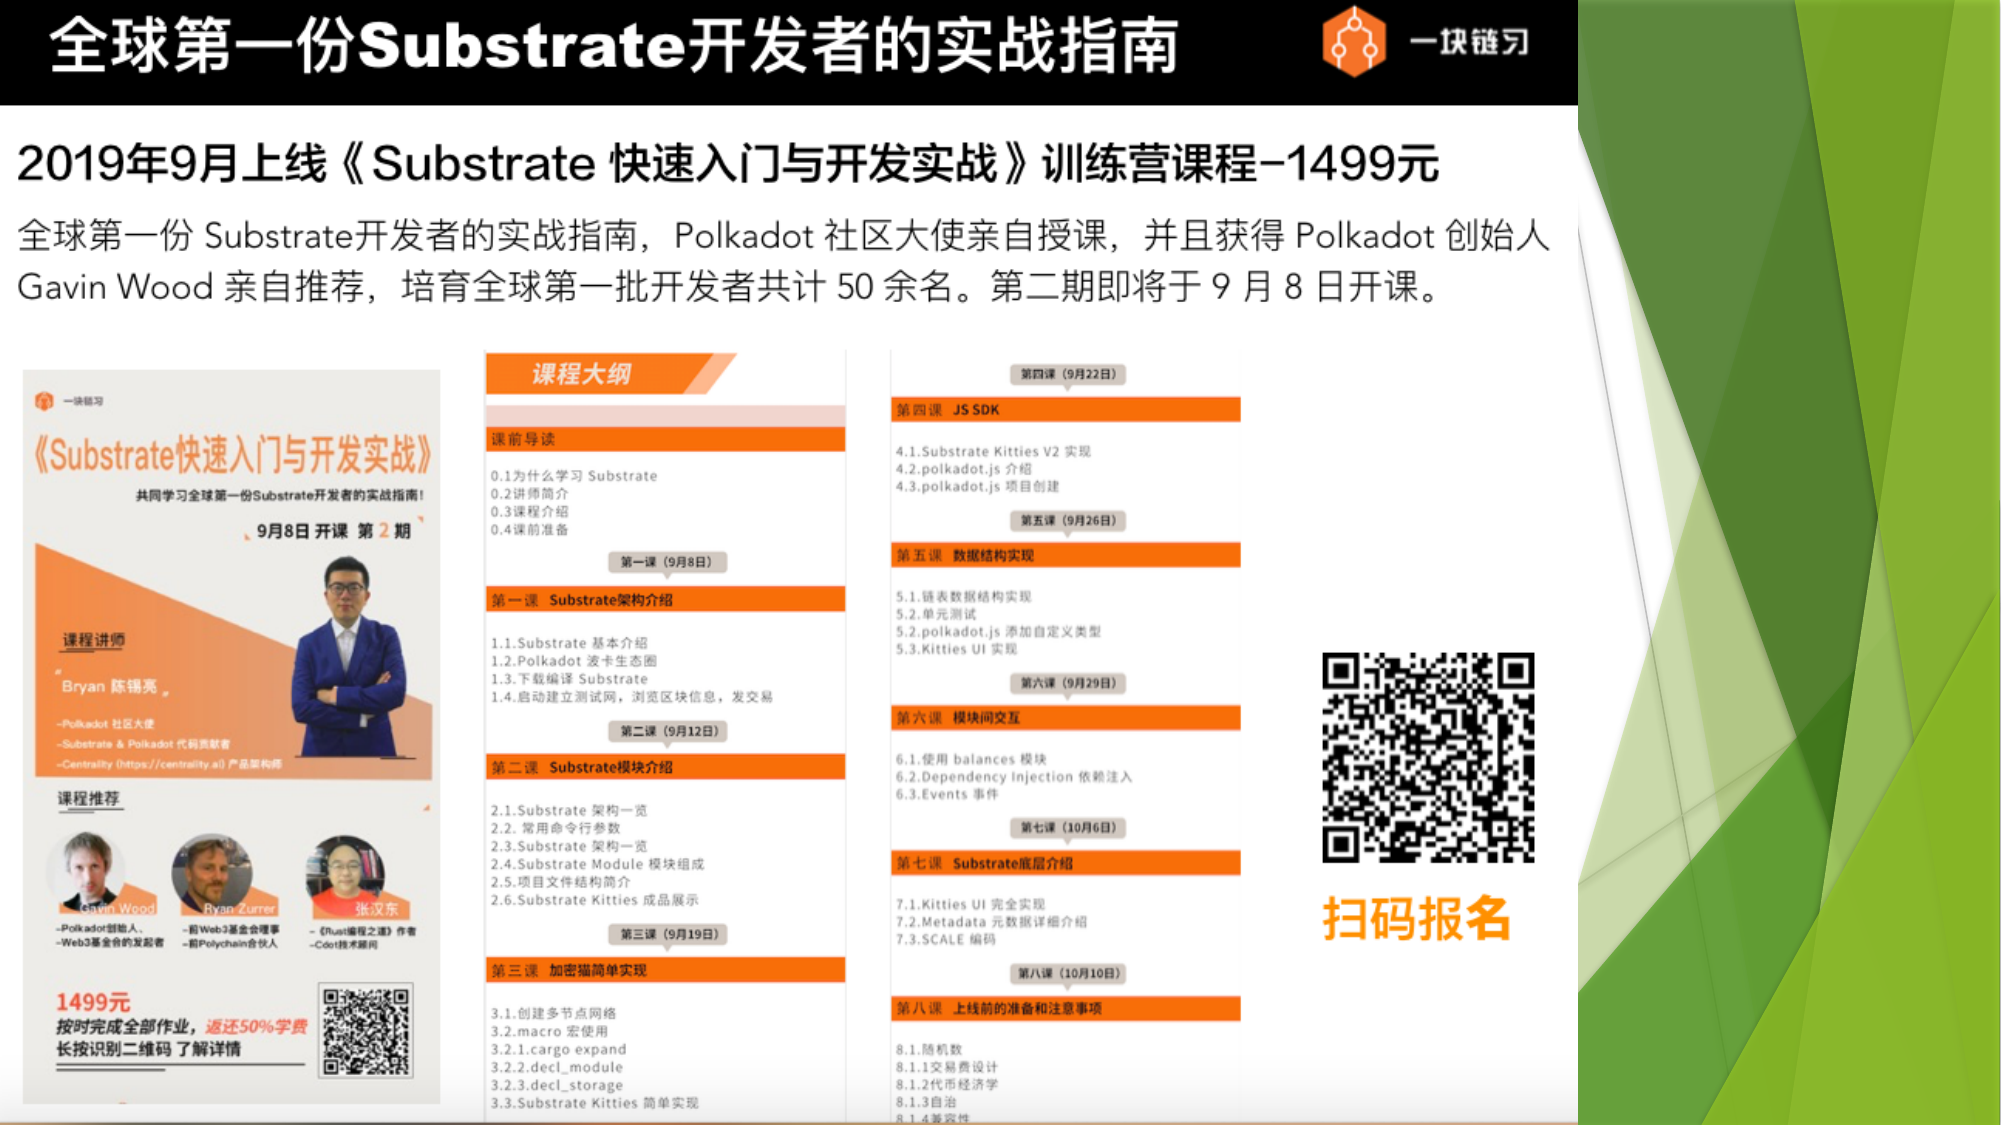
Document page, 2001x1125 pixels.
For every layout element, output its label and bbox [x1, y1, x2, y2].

picture [0, 0, 1578, 1125]
